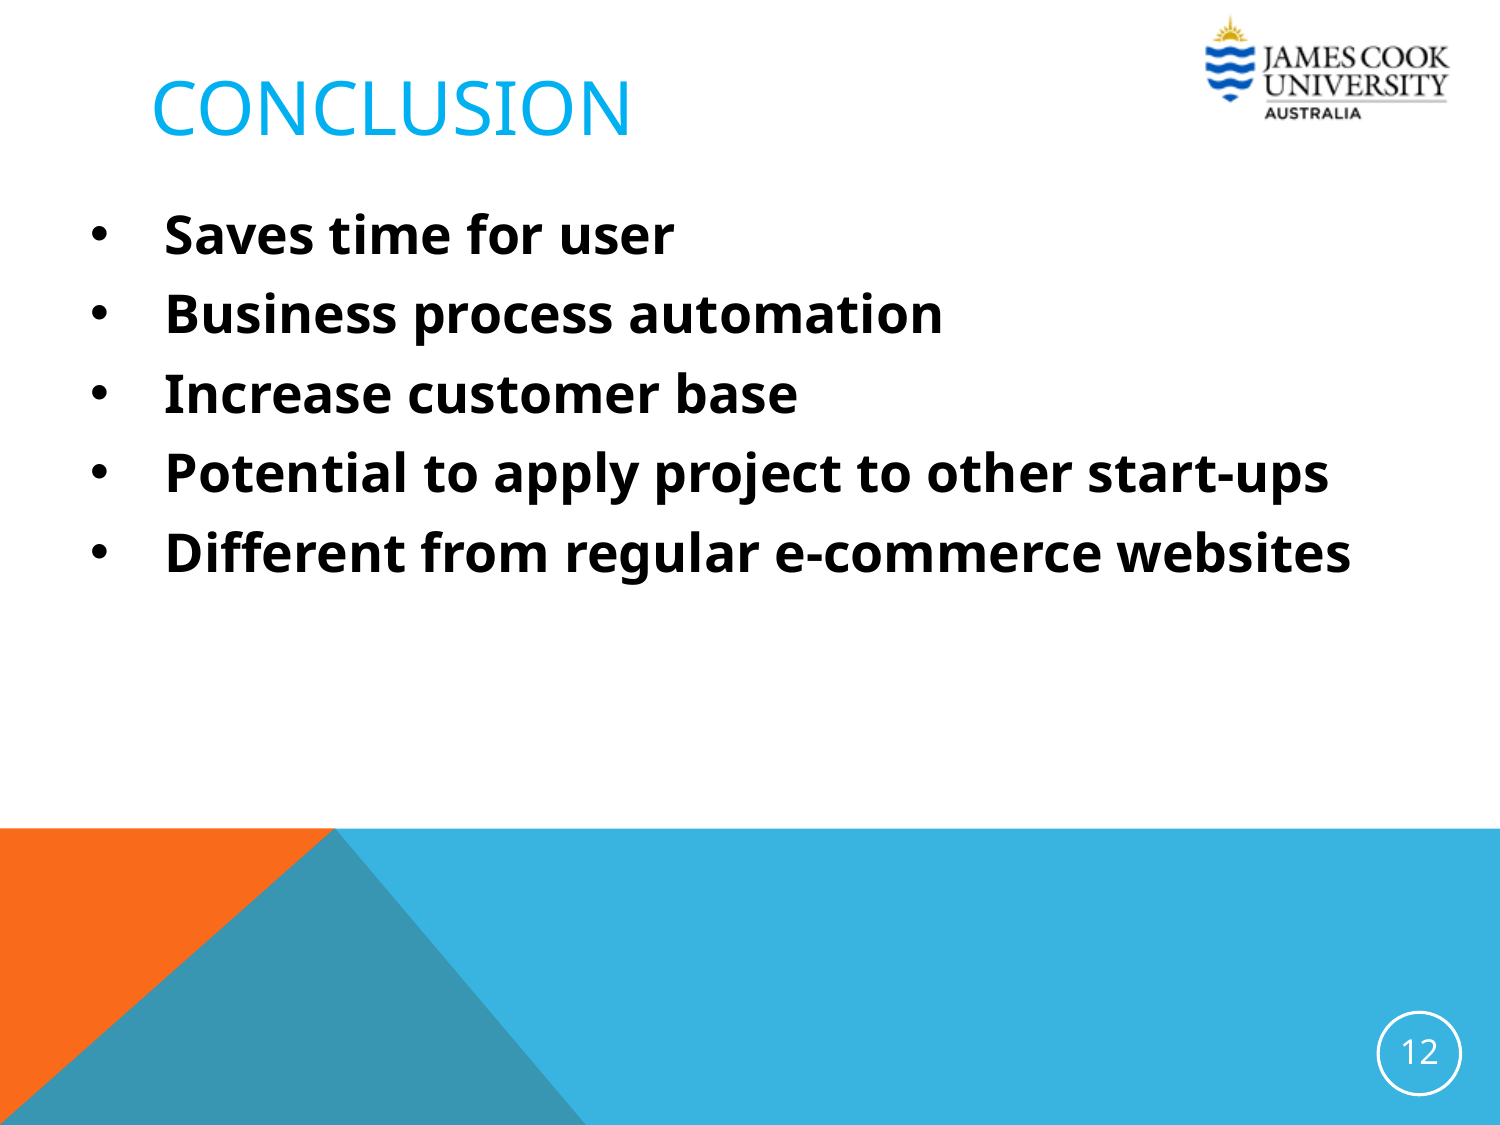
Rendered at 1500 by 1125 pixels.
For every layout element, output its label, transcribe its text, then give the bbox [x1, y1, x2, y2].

picture [1187, 8, 1465, 130]
title Conclusion [135, 60, 1369, 150]
list Saves time for user Business process automation Increase customer base Potential to apply project to other start-ups Different from regular e-commerce websites [75, 193, 1378, 688]
slide_number 12 [1376, 1010, 1463, 1097]
